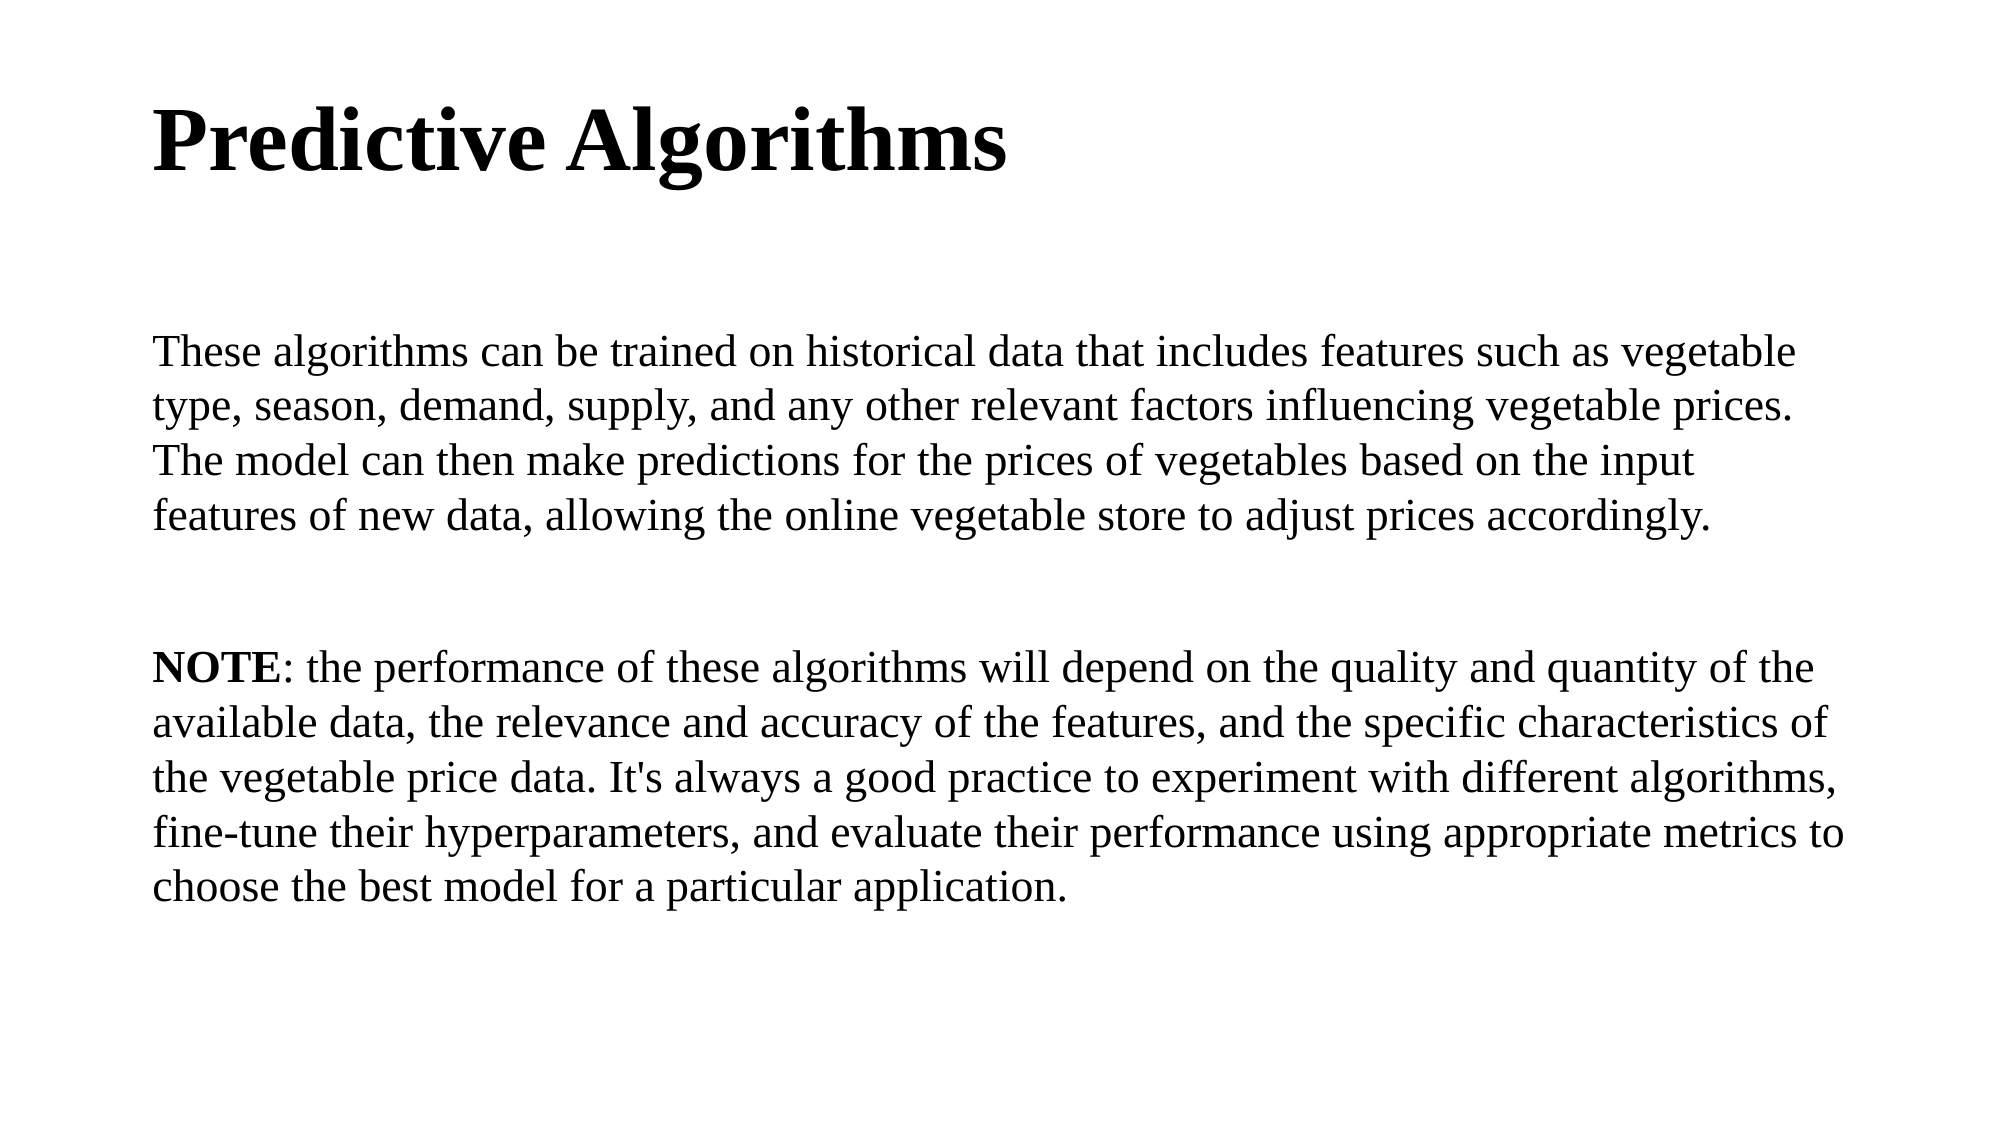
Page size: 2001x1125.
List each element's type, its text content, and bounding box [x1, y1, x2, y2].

title Predictive Algorithms [137, 33, 1863, 249]
list These algorithms can be trained on historical data that includes features such as vegetable type, season, demand, supply, and any other relevant factors influencing vegetable prices. The model can then make predictions for the prices of vegetables based on the input features of new data, allowing the online vegetable store to adjust prices accordingly. NOTE: the performance of these algorithms will depend on the quality and quantity of the available data, the relevance and accuracy of the features, and the specific characteristics of the vegetable price data. It's always a good practice to experiment with different algorithms, fine-tune their hyperparameters, and evaluate their performance using appropriate metrics to choose the best model for a particular application. [137, 312, 1863, 985]
